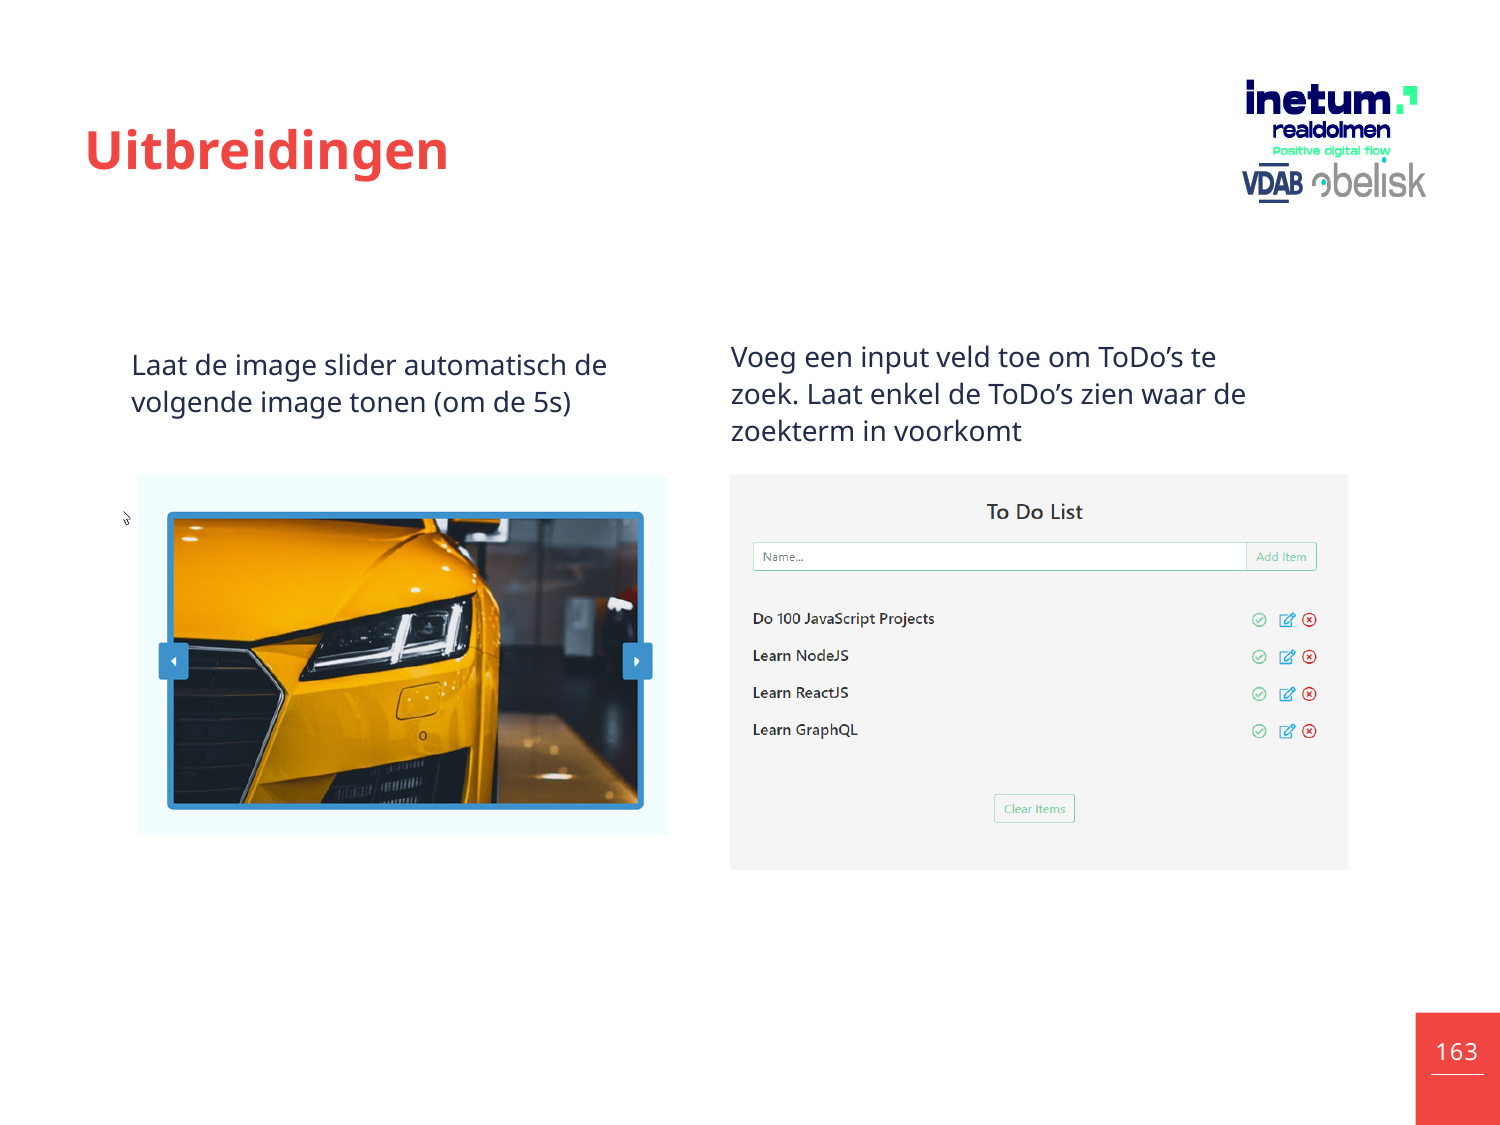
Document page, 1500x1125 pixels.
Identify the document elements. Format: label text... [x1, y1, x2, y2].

list Laat de image slider automatisch de volgende image tonen (om de 5s) [131, 326, 668, 416]
picture [123, 474, 668, 835]
title Uitbreidingen [83, 114, 1229, 181]
picture [726, 454, 1365, 870]
picture [1233, 52, 1431, 203]
text_box Voeg een input veld toe om ToDo’s te zoek. Laat enkel de ToDo’s zien waar de zoekterm in voorkomt [730, 317, 1267, 447]
